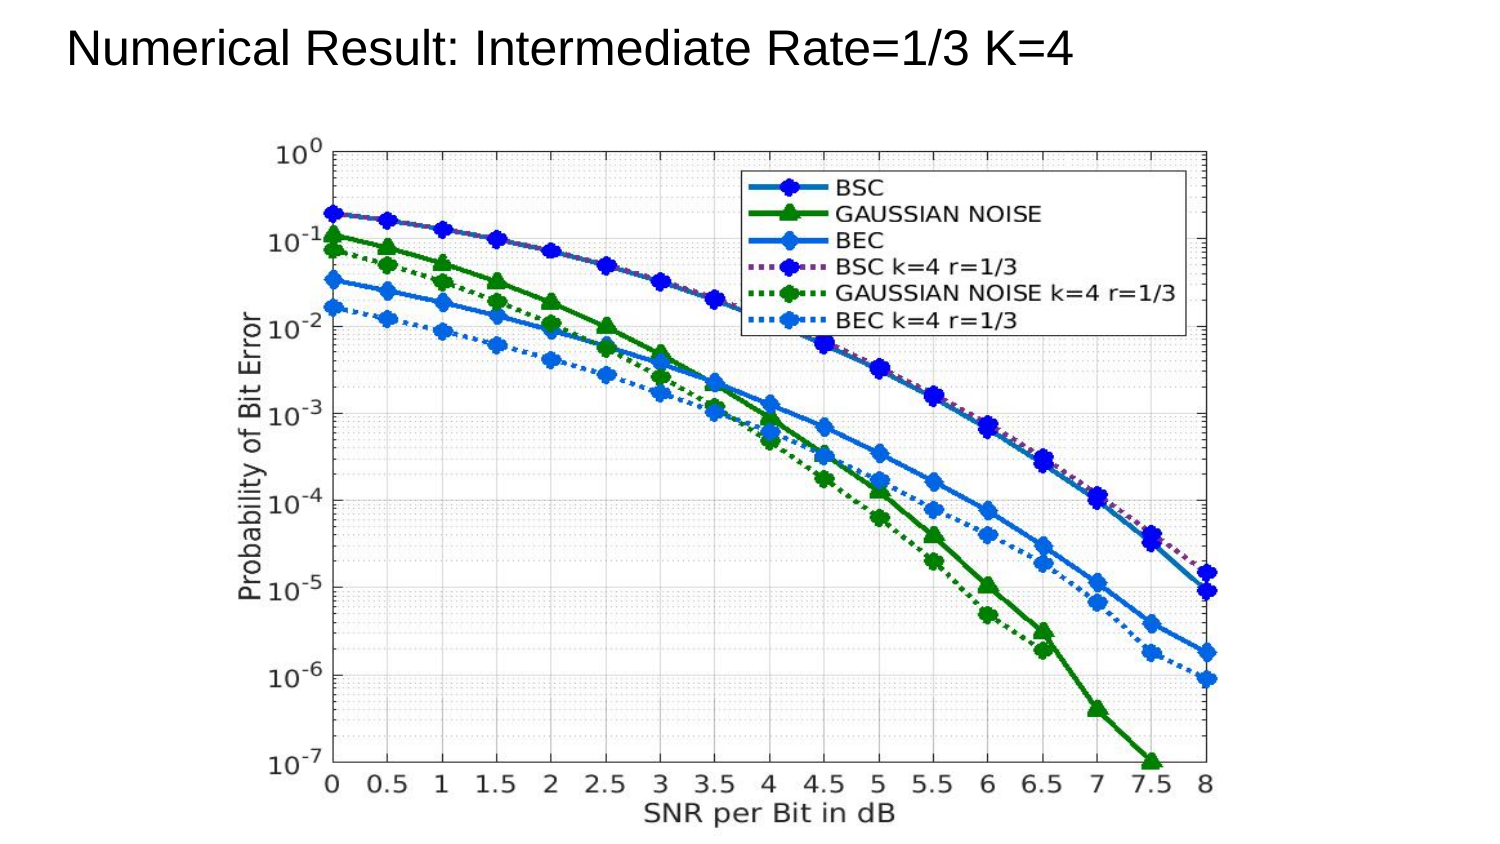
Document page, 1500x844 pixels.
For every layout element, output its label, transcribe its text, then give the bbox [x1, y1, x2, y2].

picture [186, 95, 1314, 844]
title Numerical Result: Intermediate Rate=1/3 K=4 [51, 0, 1449, 96]
